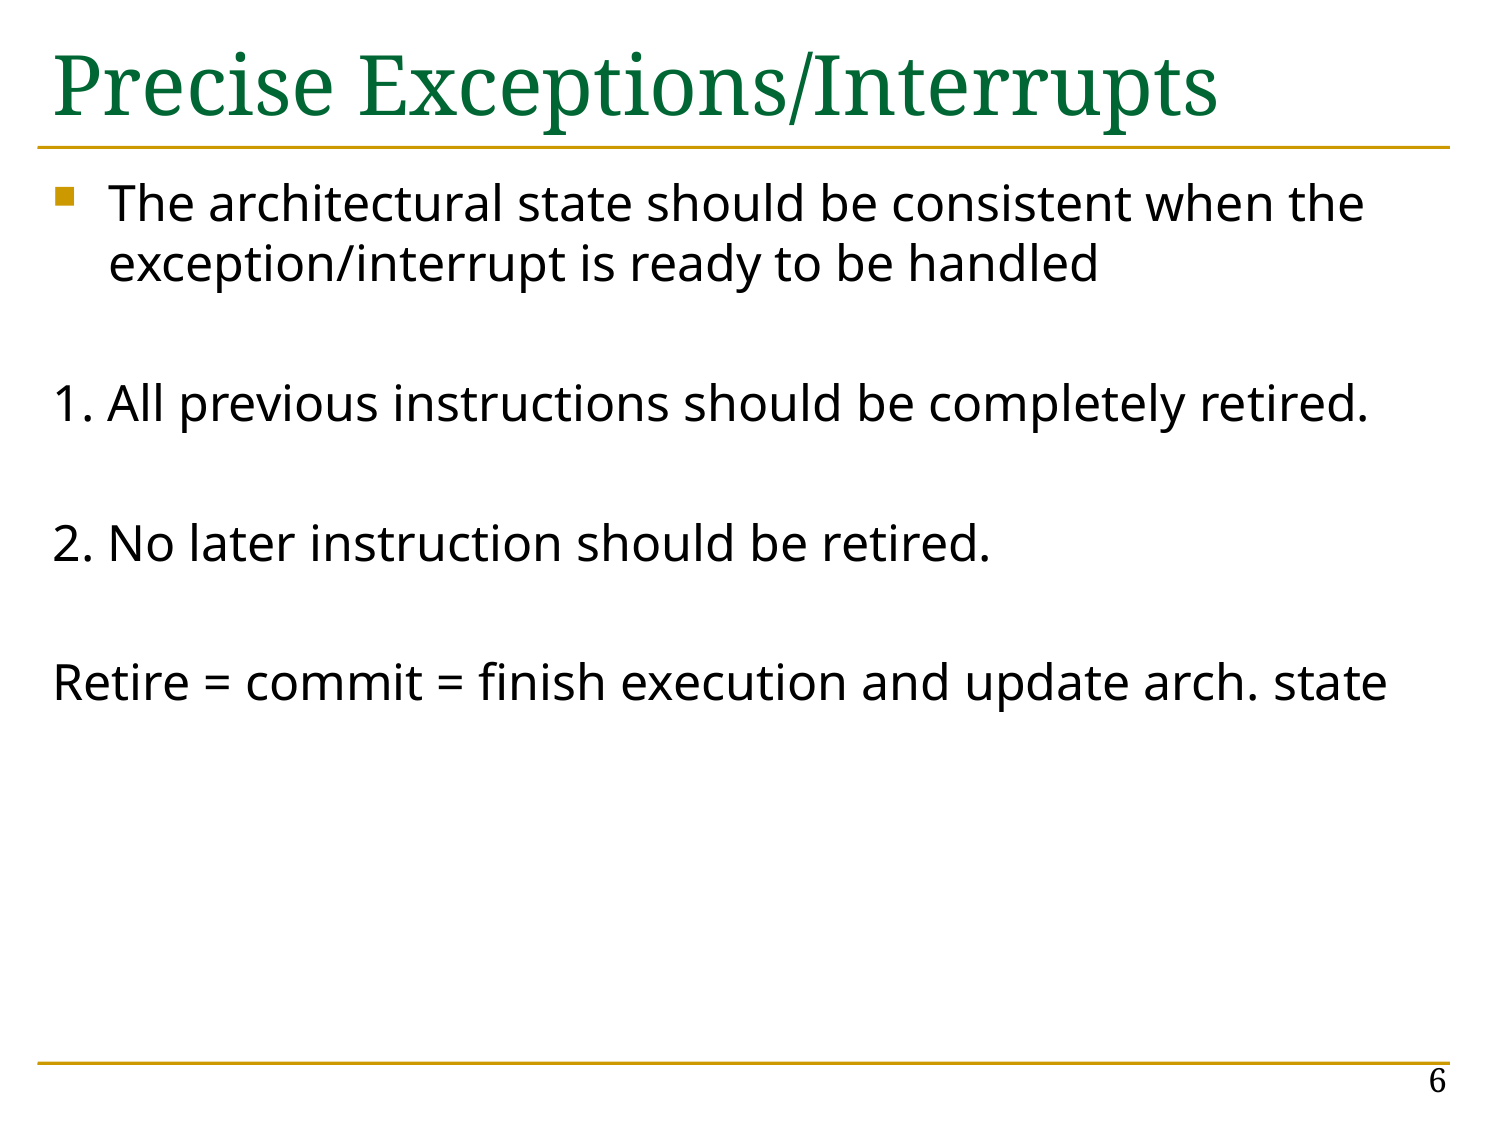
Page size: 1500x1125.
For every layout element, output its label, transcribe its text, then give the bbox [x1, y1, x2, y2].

slide_number 6 [1111, 1036, 1462, 1112]
list The architectural state should be consistent when the exception/interrupt is ready to be handled 1. All previous instructions should be completely retired. 2. No later instruction should be retired. Retire = commit = finish execution and update arch. state [37, 163, 1450, 1016]
title Precise Exceptions/Interrupts [37, 24, 1450, 163]
